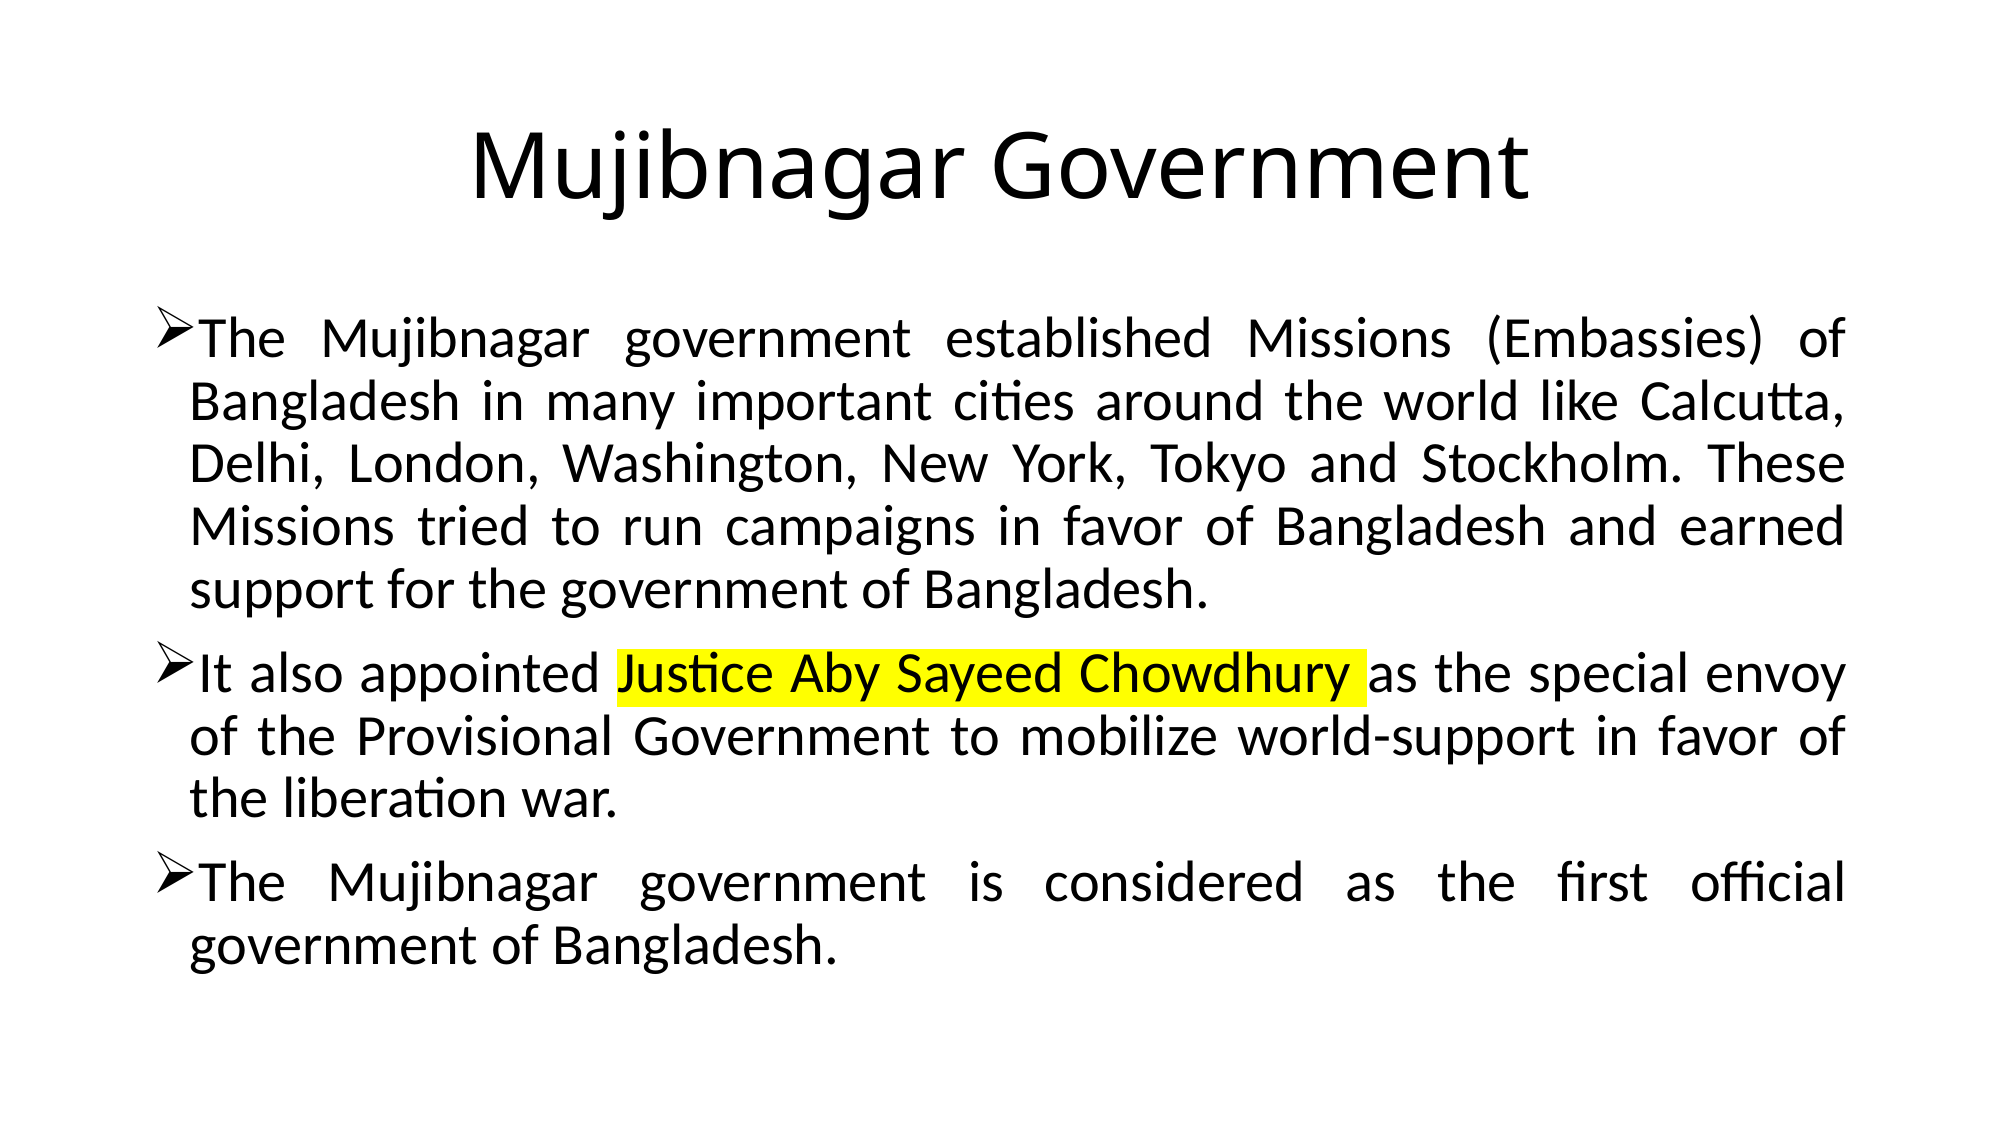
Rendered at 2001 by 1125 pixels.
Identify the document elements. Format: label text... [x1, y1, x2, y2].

title Mujibnagar Government [137, 59, 1863, 278]
list The Mujibnagar government established Missions (Embassies) of Bangladesh in many important cities around the world like Calcutta, Delhi, London, Washington, New York, Tokyo and Stockholm. These Missions tried to run campaigns in favor of Bangladesh and earned support for the government of Bangladesh. It also appointed Justice Aby Sayeed Chowdhury as the special envoy of the Provisional Government to mobilize world-support in favor of the liberation war. The Mujibnagar government is considered as the first official government of Bangladesh. [137, 299, 1863, 1014]
